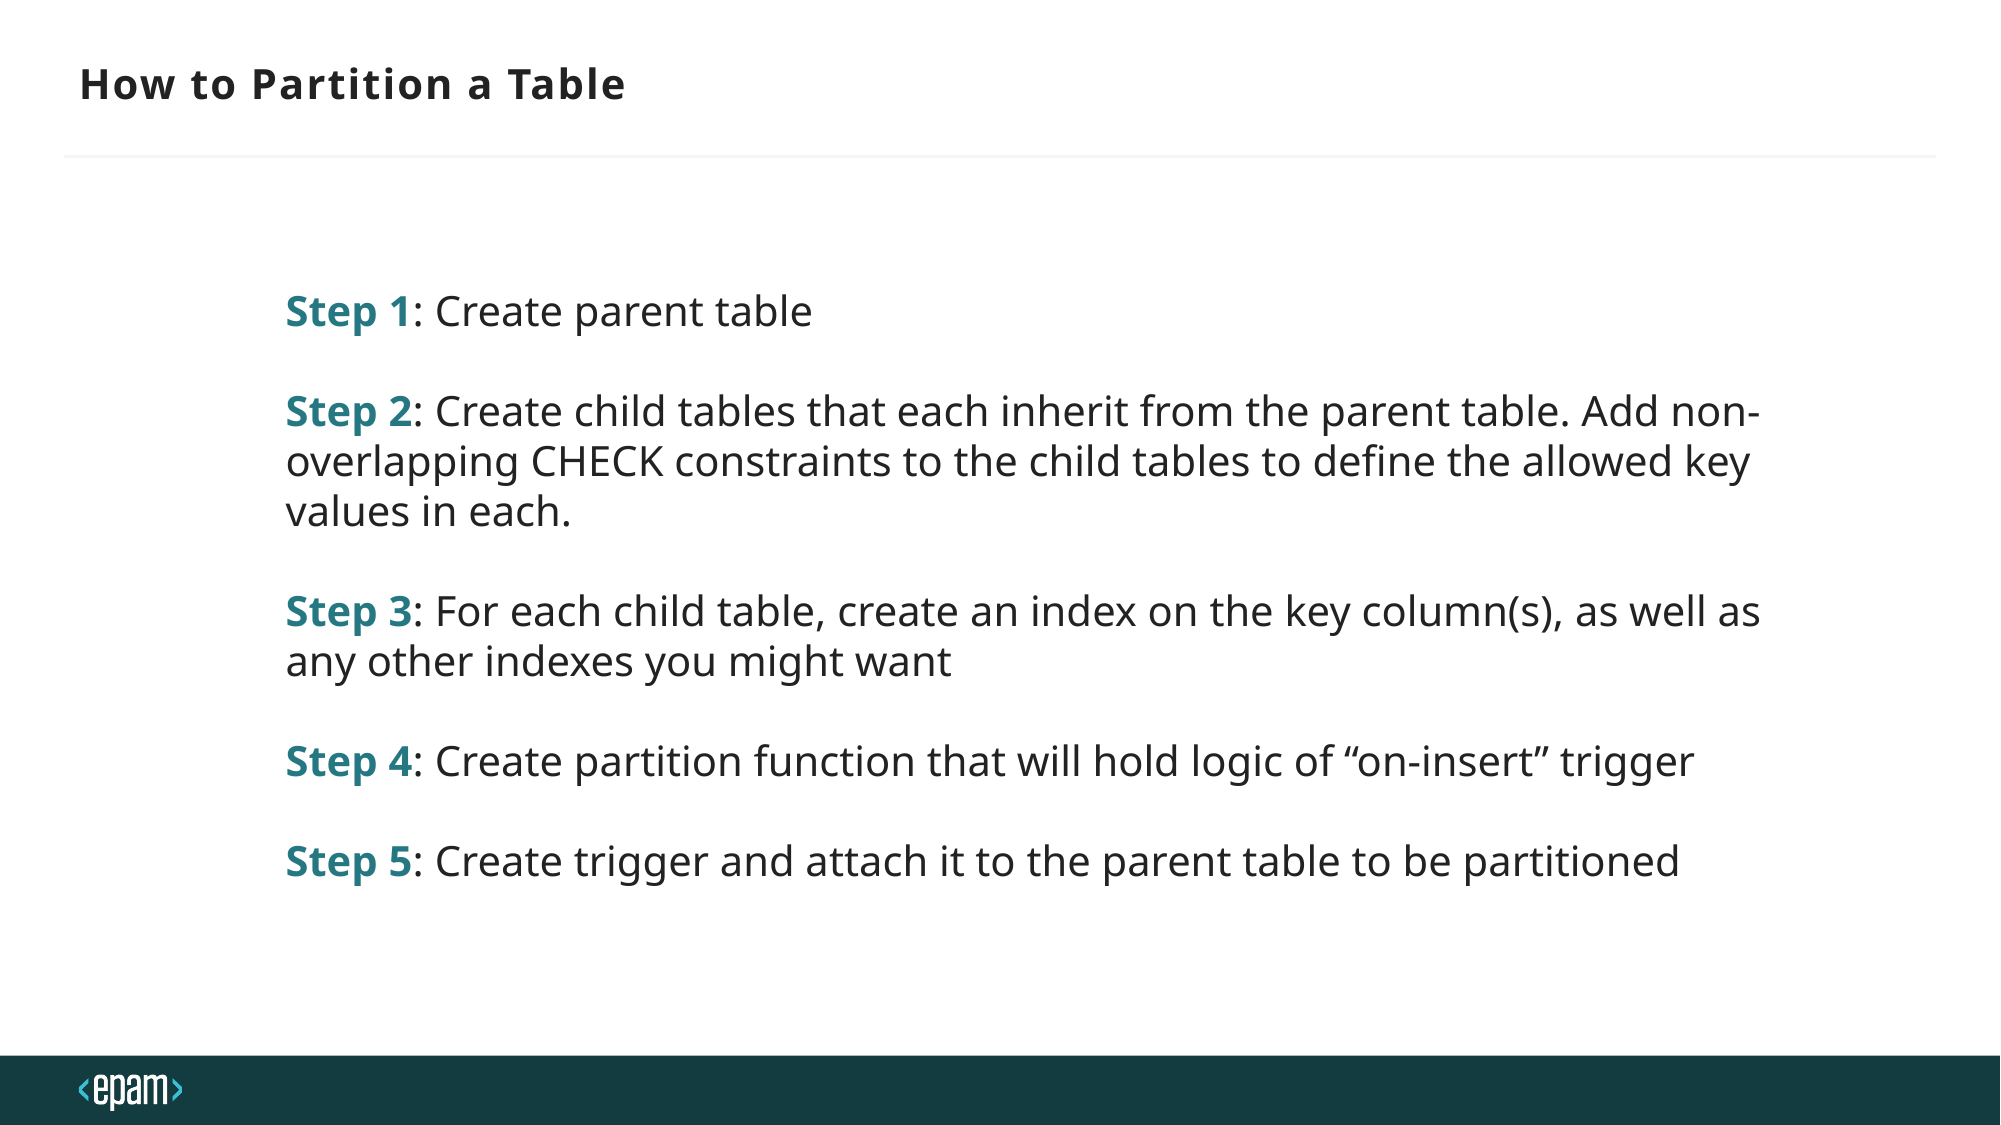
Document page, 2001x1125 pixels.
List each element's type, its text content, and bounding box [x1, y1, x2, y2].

text_box Step 1: Create parent table Step 2: Create child tables that each inherit from the parent table. Add non-overlapping CHECK constraints to the child tables to define the allowed key values in each. Step 3: For each child table, create an index on the key column(s), as well as any other indexes you might want Step 4: Create partition function that will hold logic of “on-insert” trigger Step 5: Create trigger and attach it to the parent table to be partitioned [270, 277, 1802, 893]
title How to Partition a Table [78, 50, 1922, 116]
